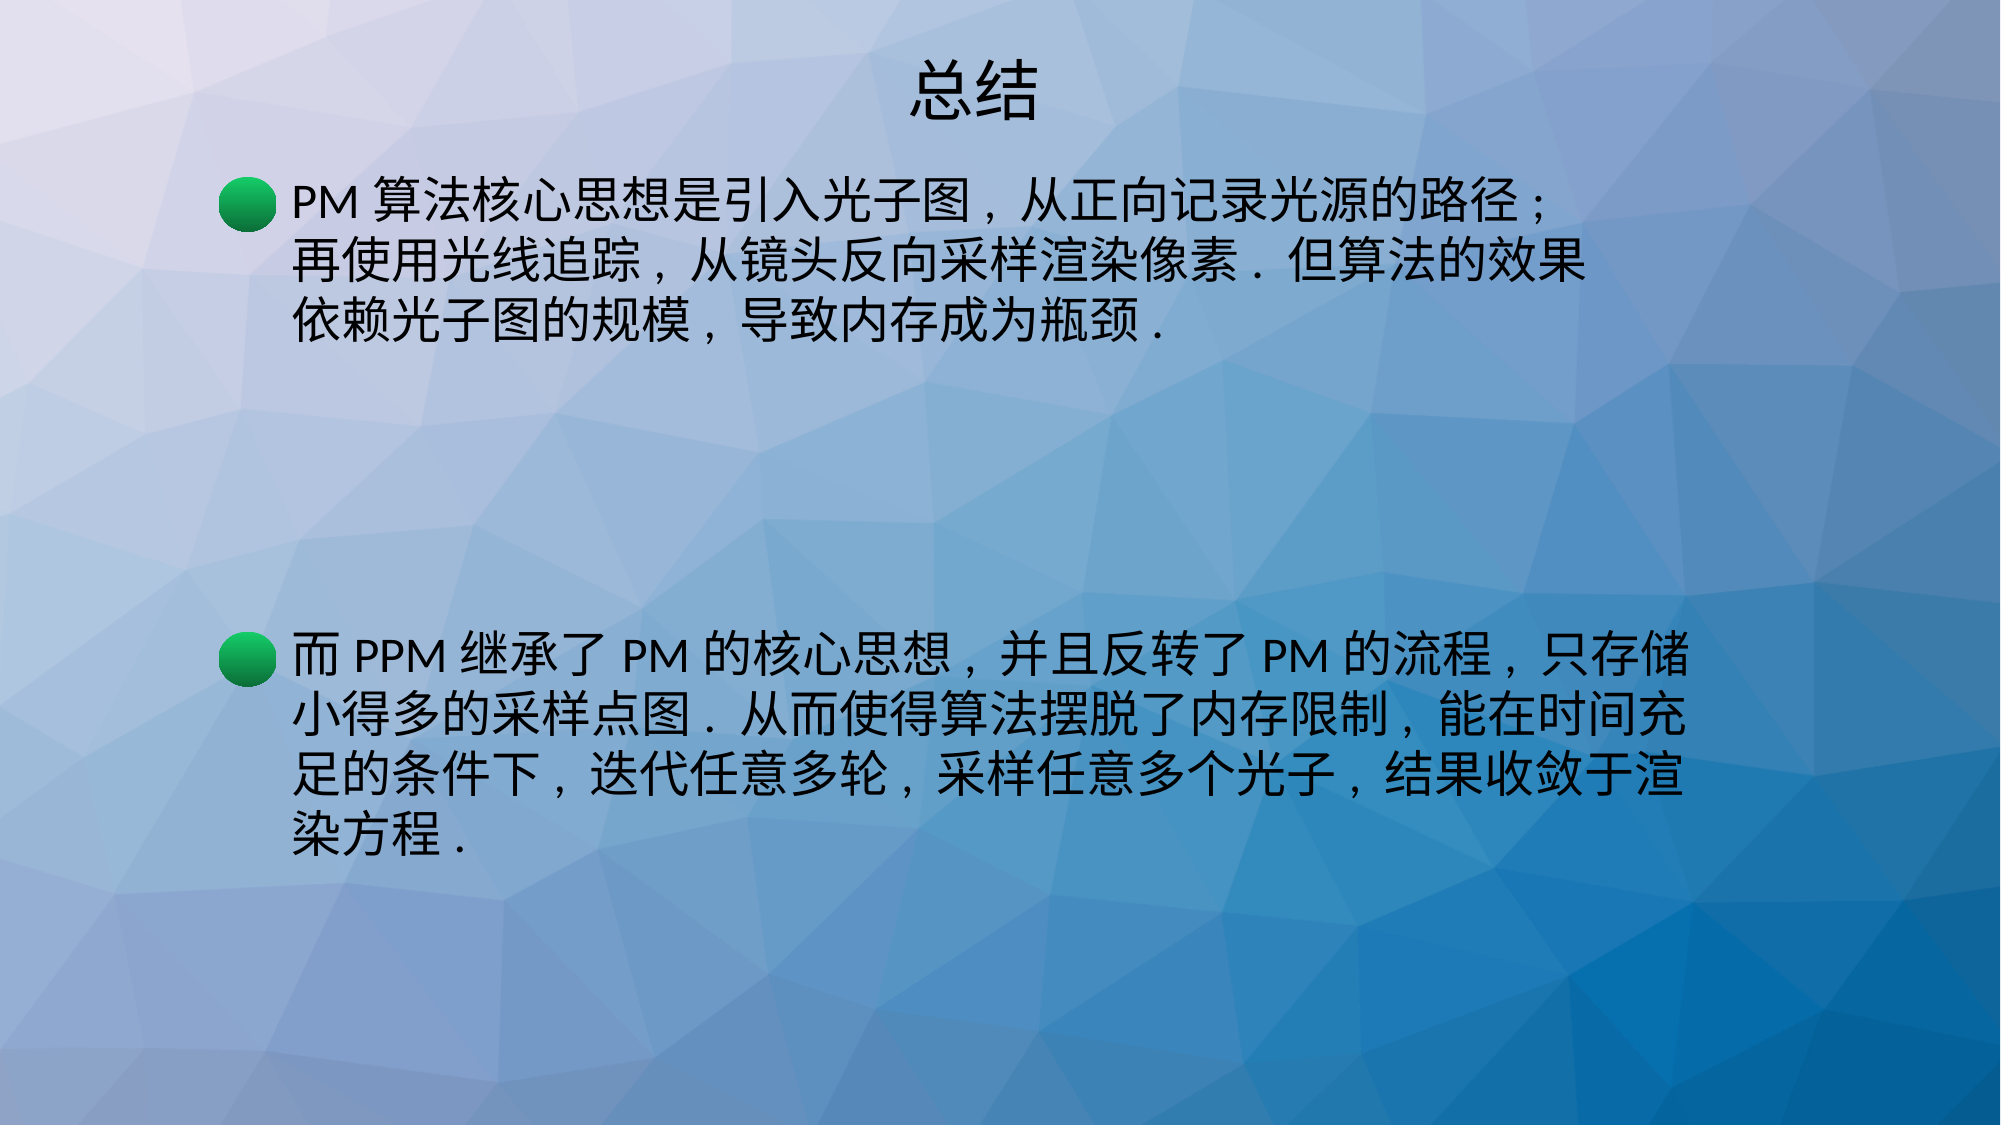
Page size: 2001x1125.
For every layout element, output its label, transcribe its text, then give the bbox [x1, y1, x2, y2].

text_box PM算法核心思想是引入光子图, 从正向记录光源的路径; 再使用光线追踪, 从镜头反向采样渲染像素. 但算法的效果依赖光子图的规模, 导致内存成为瓶颈. [276, 161, 1634, 357]
text_box [217, 175, 278, 233]
text_box [217, 630, 278, 688]
text_box 而PPM继承了PM的核心思想, 并且反转了PM的流程, 只存储小得多的采样点图. 从而使得算法摆脱了内存限制, 能在时间充足的条件下, 迭代任意多轮, 采样任意多个光子, 结果收敛于渲染方程. [276, 614, 1724, 870]
text_box 总结 [893, 41, 1084, 137]
picture [0, 0, 2001, 1125]
